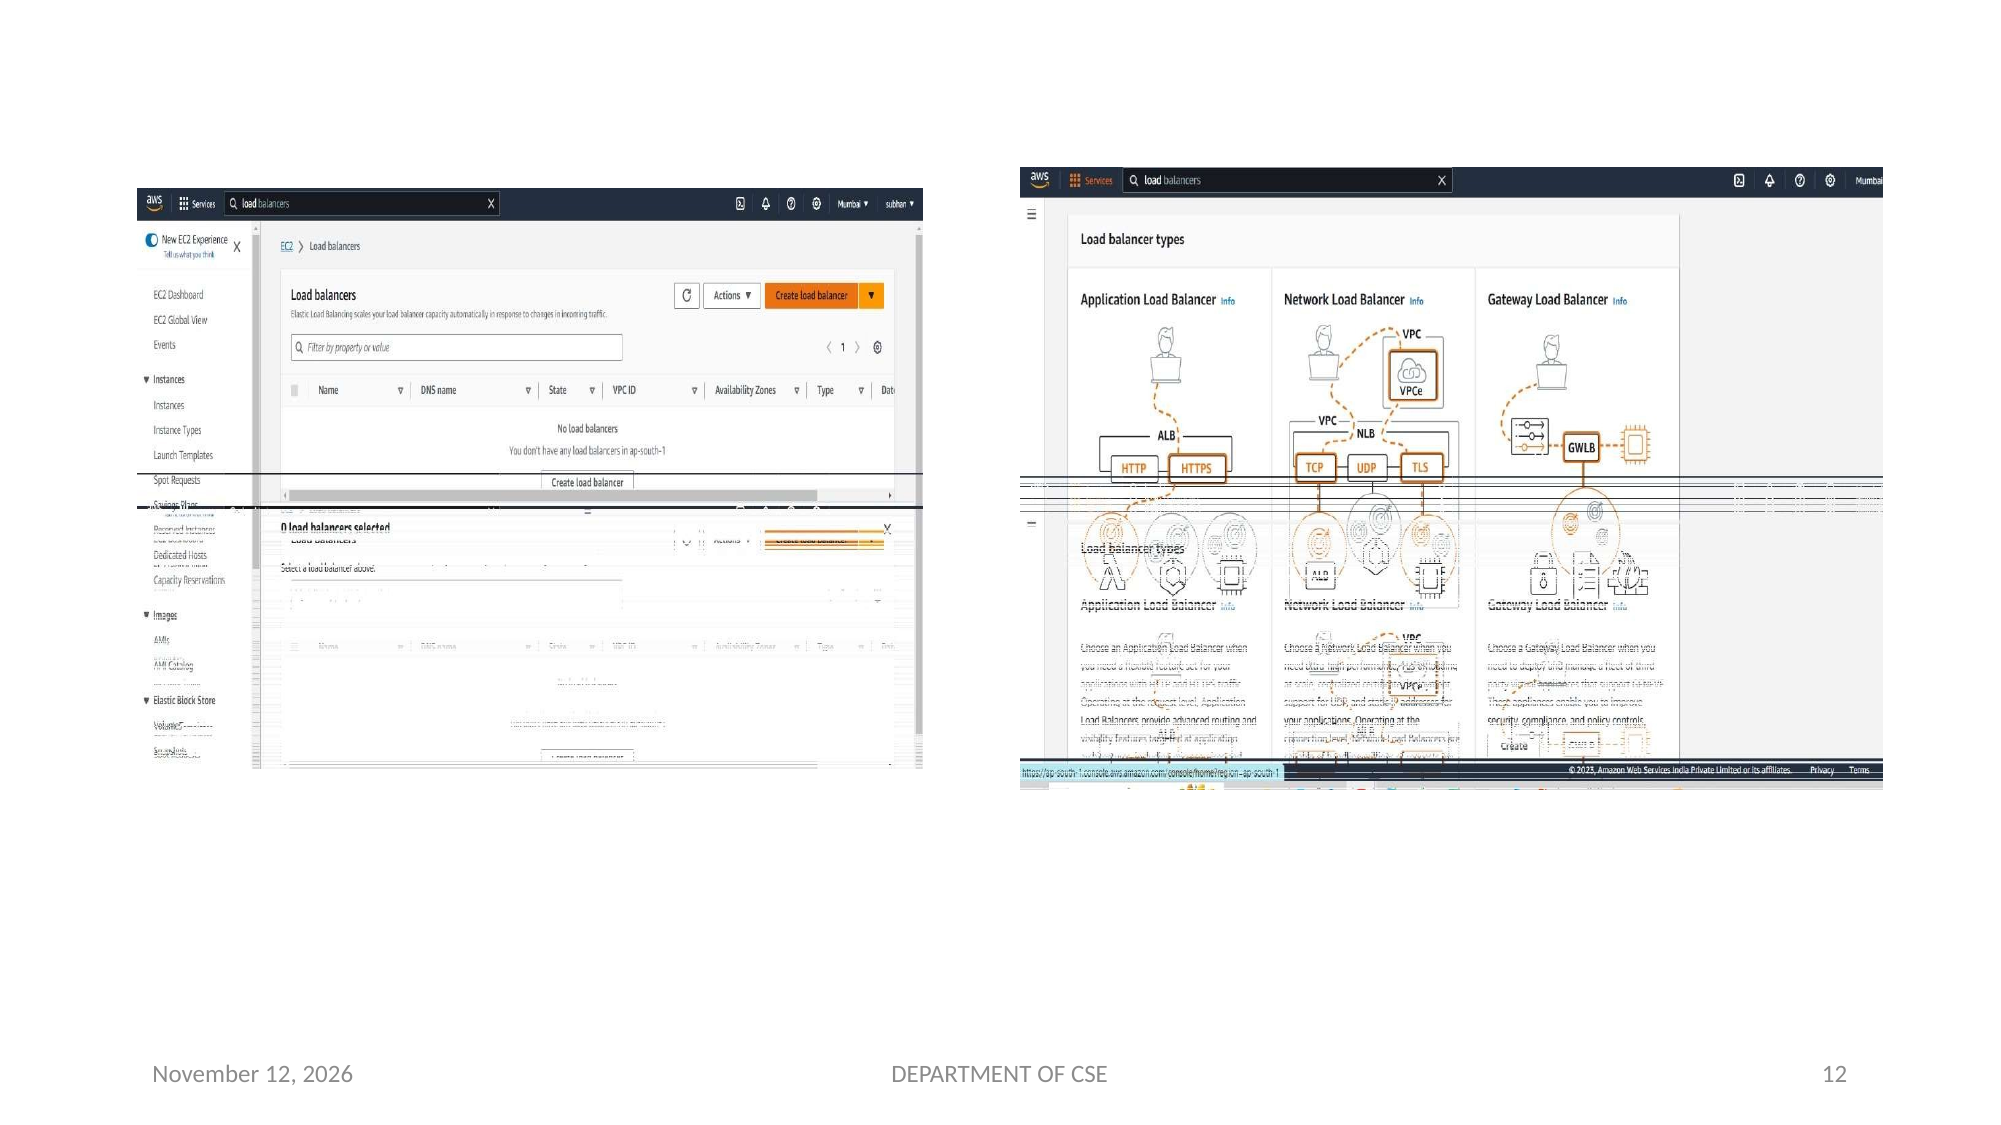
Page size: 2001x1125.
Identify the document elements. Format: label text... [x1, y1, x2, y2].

picture [1019, 167, 1883, 790]
footer DEPARTMENT OF CSE [662, 1042, 1338, 1103]
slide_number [137, 1042, 588, 1103]
slide_number 12 [1412, 1042, 1863, 1103]
picture [137, 188, 923, 769]
